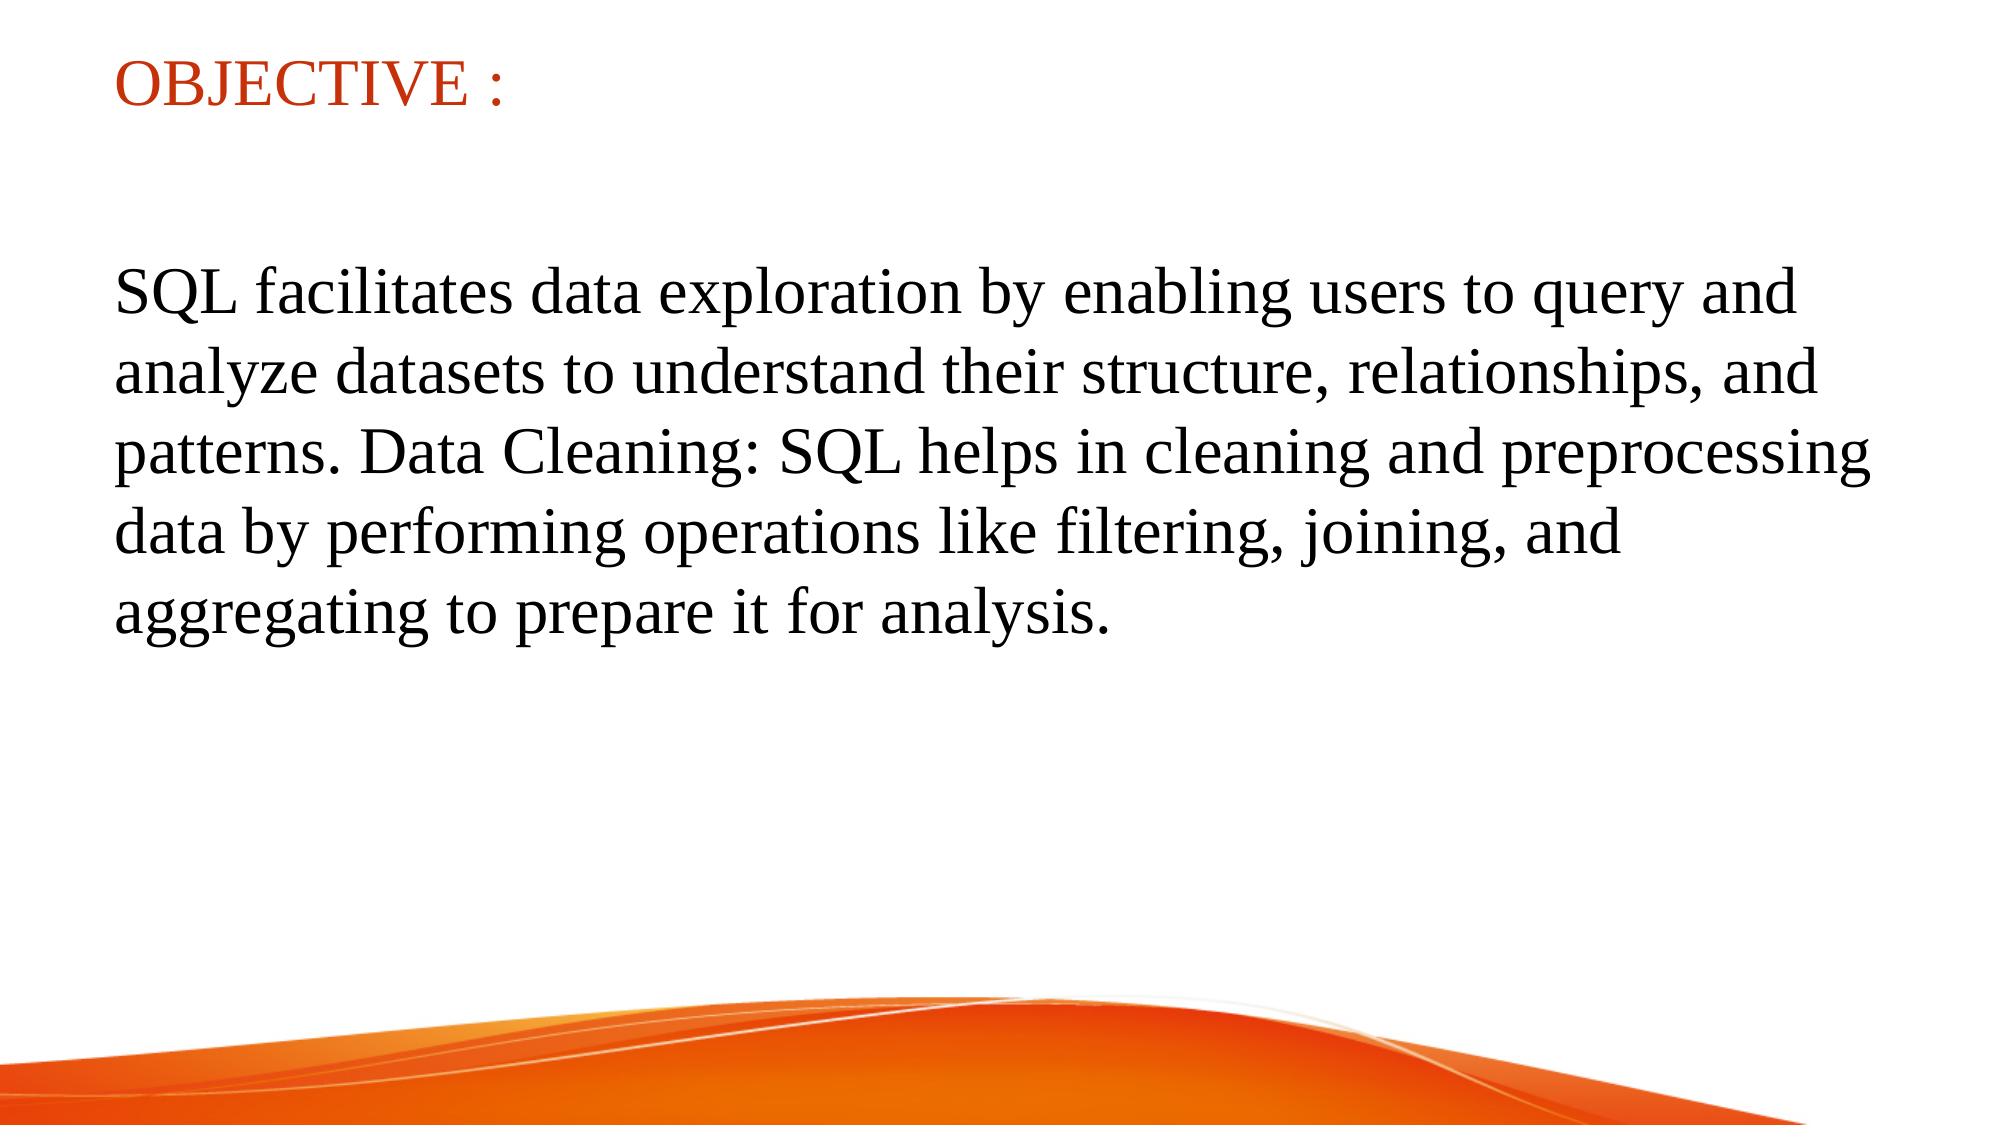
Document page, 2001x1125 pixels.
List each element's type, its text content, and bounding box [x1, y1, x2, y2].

picture [0, 0, 2000, 1125]
list SQL facilitates data exploration by enabling users to query and analyze datasets to understand their structure, relationships, and patterns. Data Cleaning: SQL helps in cleaning and preprocessing data by performing operations like filtering, joining, and aggregating to prepare it for analysis. [99, 239, 1901, 760]
title OBJECTIVE : [99, 30, 1901, 127]
